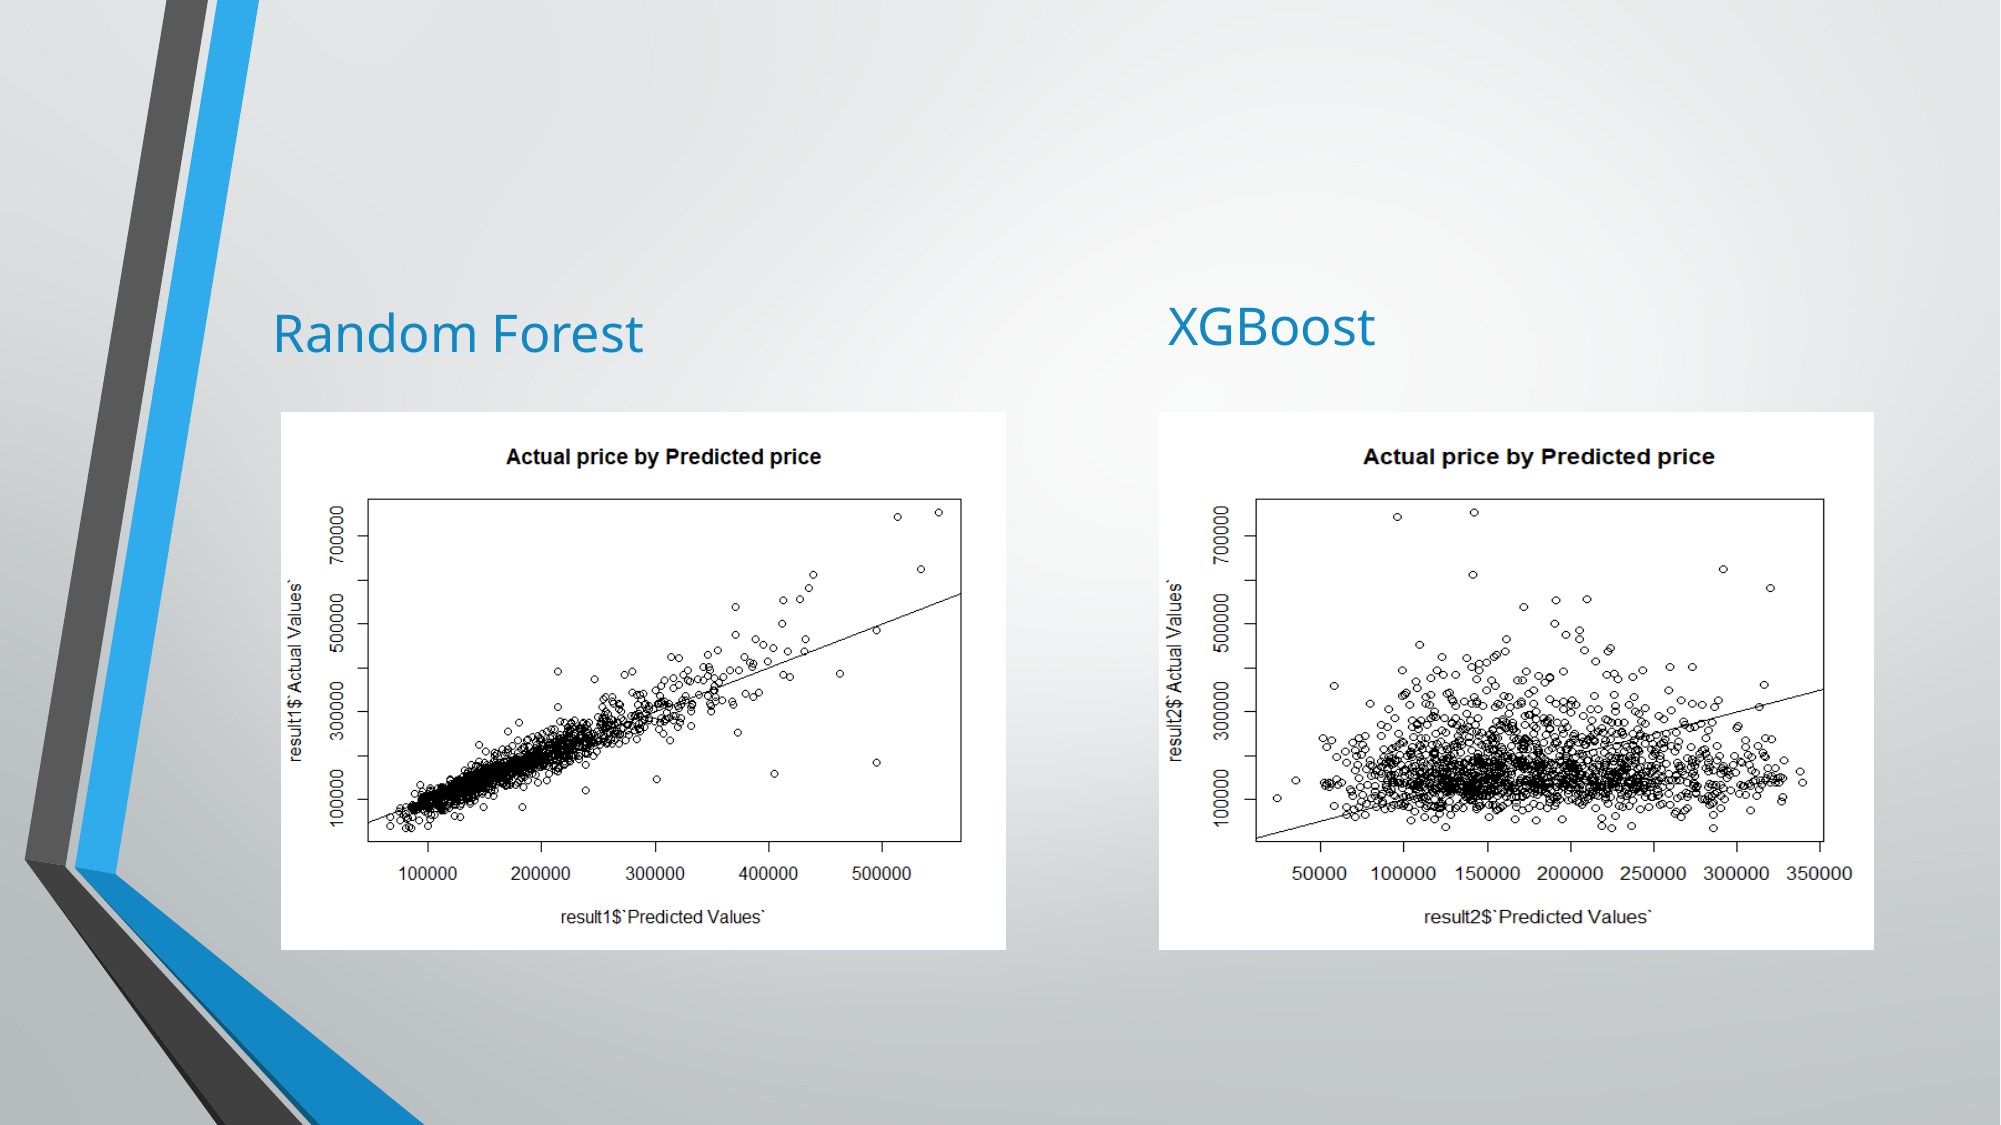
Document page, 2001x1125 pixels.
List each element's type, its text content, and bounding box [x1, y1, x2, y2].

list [280, 412, 1006, 951]
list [1159, 412, 1875, 951]
list Random Forest [257, 275, 1014, 371]
list XGBoost [1153, 268, 1912, 364]
